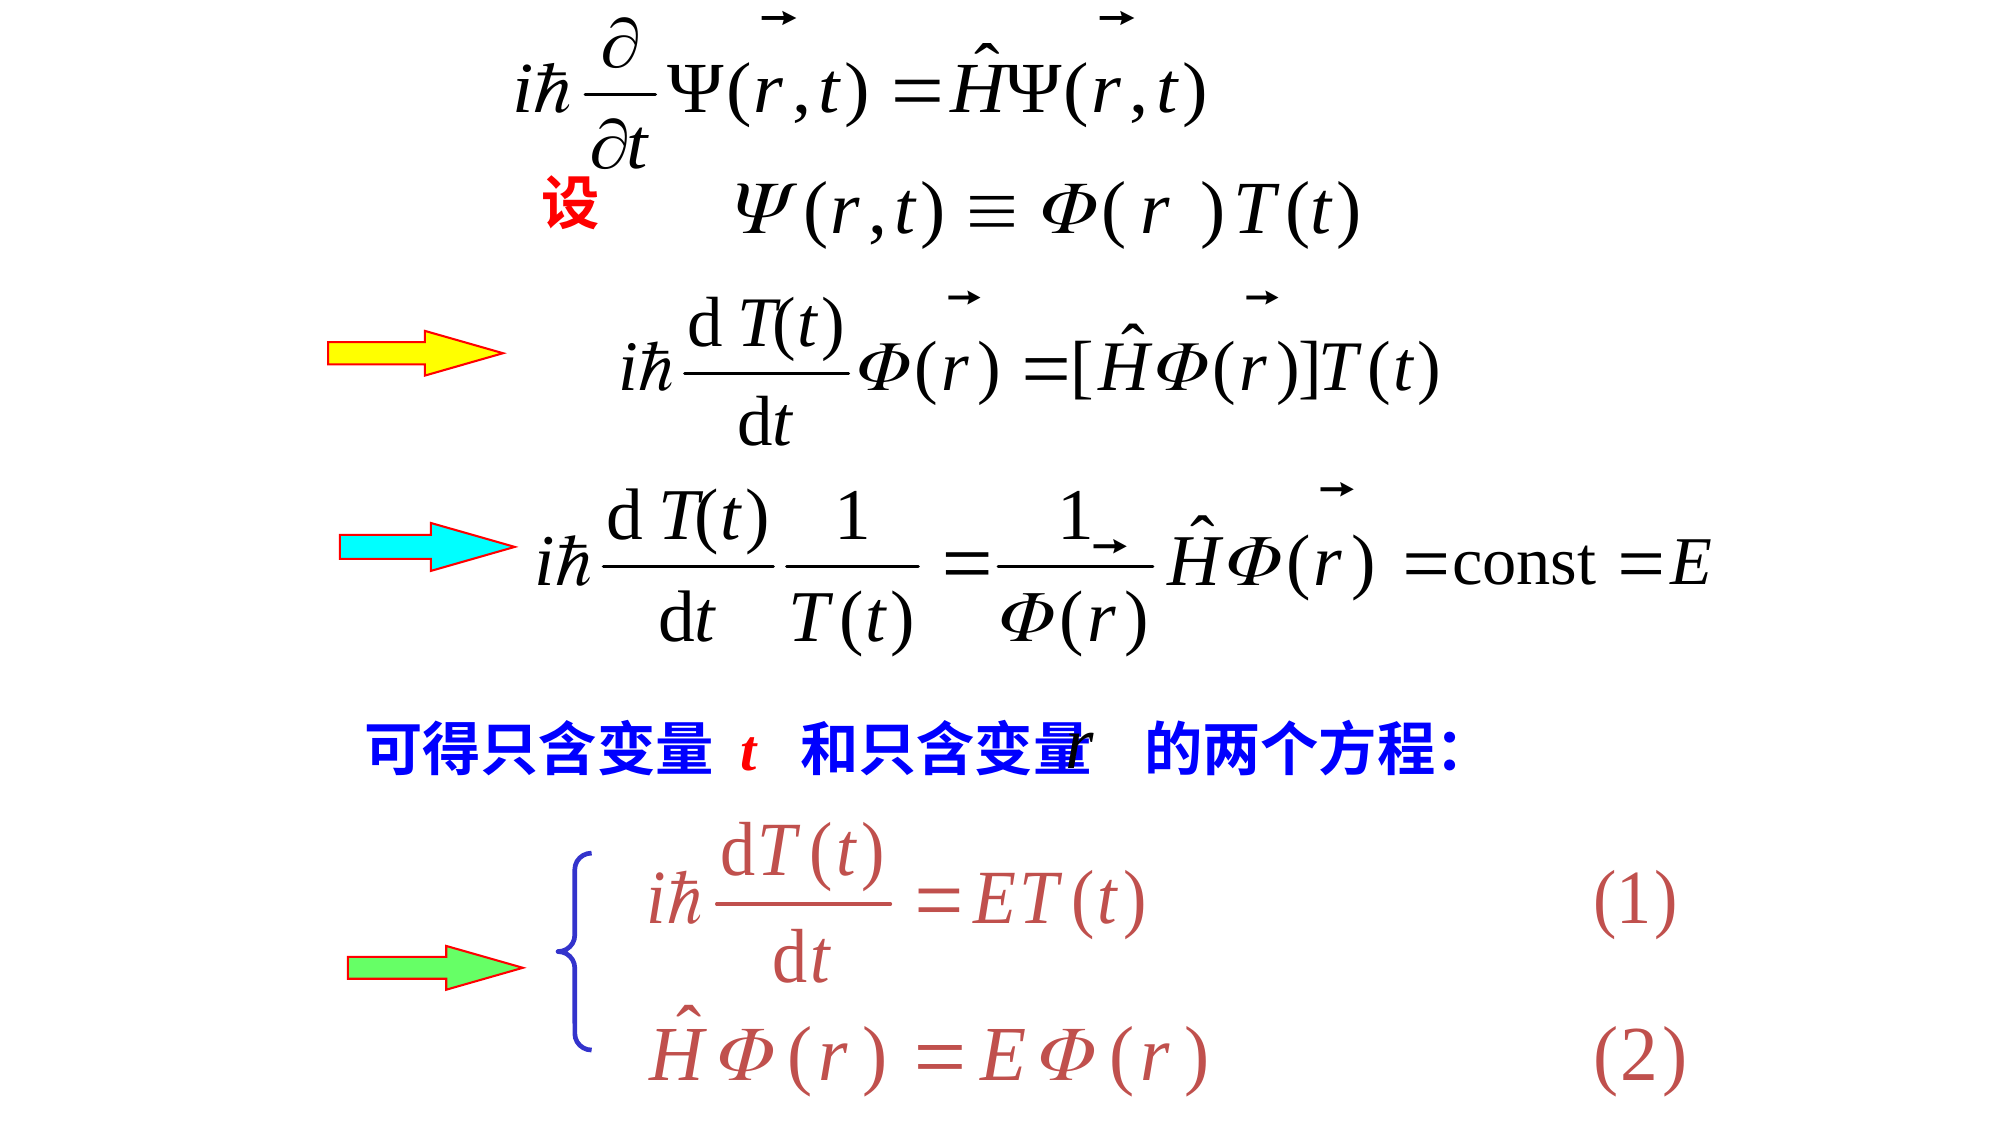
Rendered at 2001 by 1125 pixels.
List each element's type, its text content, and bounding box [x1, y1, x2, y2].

text_box 可得只含变量 t 和只含变量 的两个方程： [1117, 704, 1509, 789]
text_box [1394, 521, 1727, 602]
text_box [558, 853, 592, 1051]
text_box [637, 801, 1692, 987]
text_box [1054, 699, 1116, 782]
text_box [633, 989, 1701, 1109]
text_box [729, 164, 1372, 265]
text_box [339, 522, 515, 571]
text_box [347, 945, 523, 990]
text_box 设 [526, 193, 675, 244]
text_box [525, 469, 1390, 671]
text_box 可得只含变量 t 和只含变量 的两个方程： [322, 704, 1053, 789]
text_box [328, 330, 504, 376]
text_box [609, 278, 1455, 462]
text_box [502, 0, 1219, 185]
